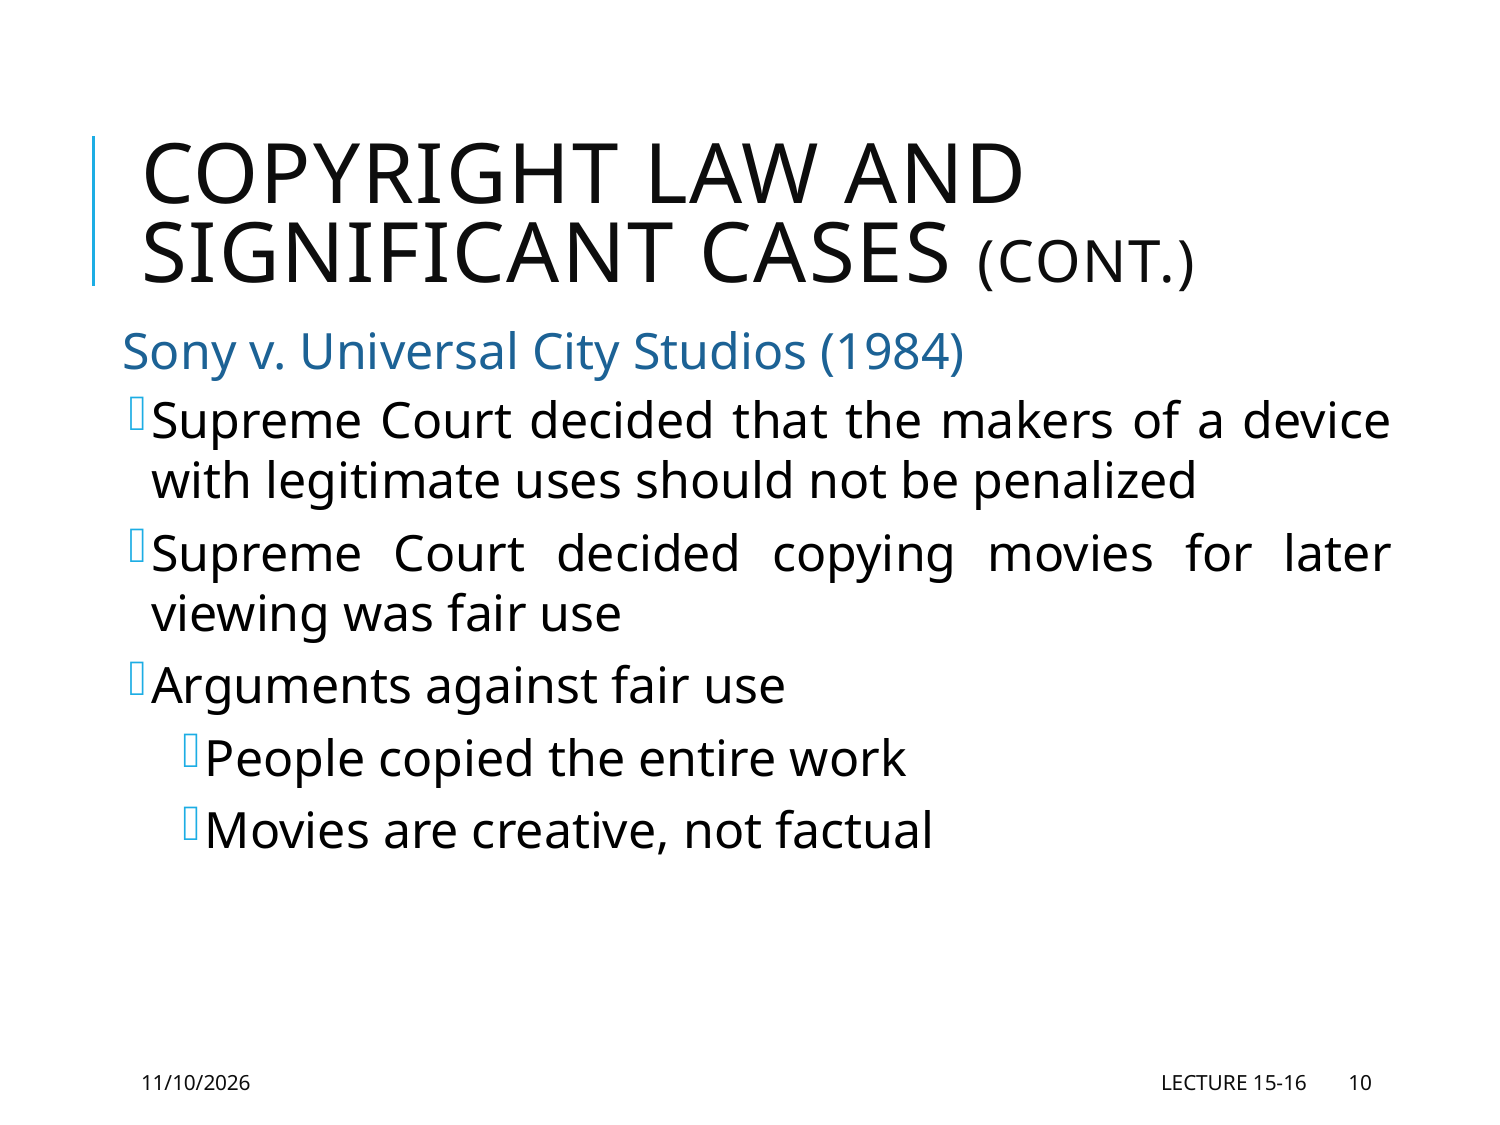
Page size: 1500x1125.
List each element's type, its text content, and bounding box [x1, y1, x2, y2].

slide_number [126, 1061, 392, 1107]
title Copyright Law and Significant Cases (cont.) [126, 96, 1400, 312]
footer Lecture 15-16 [595, 1061, 1322, 1107]
list Sony v. Universal City Studios (1984) Supreme Court decided that the makers of a device with legitimate uses should not be penalized Supreme Court decided copying movies for later viewing was fair use Arguments against fair use People copied the entire work Movies are creative, not factual [99, 312, 1400, 1062]
slide_number 10 [1333, 1061, 1454, 1107]
